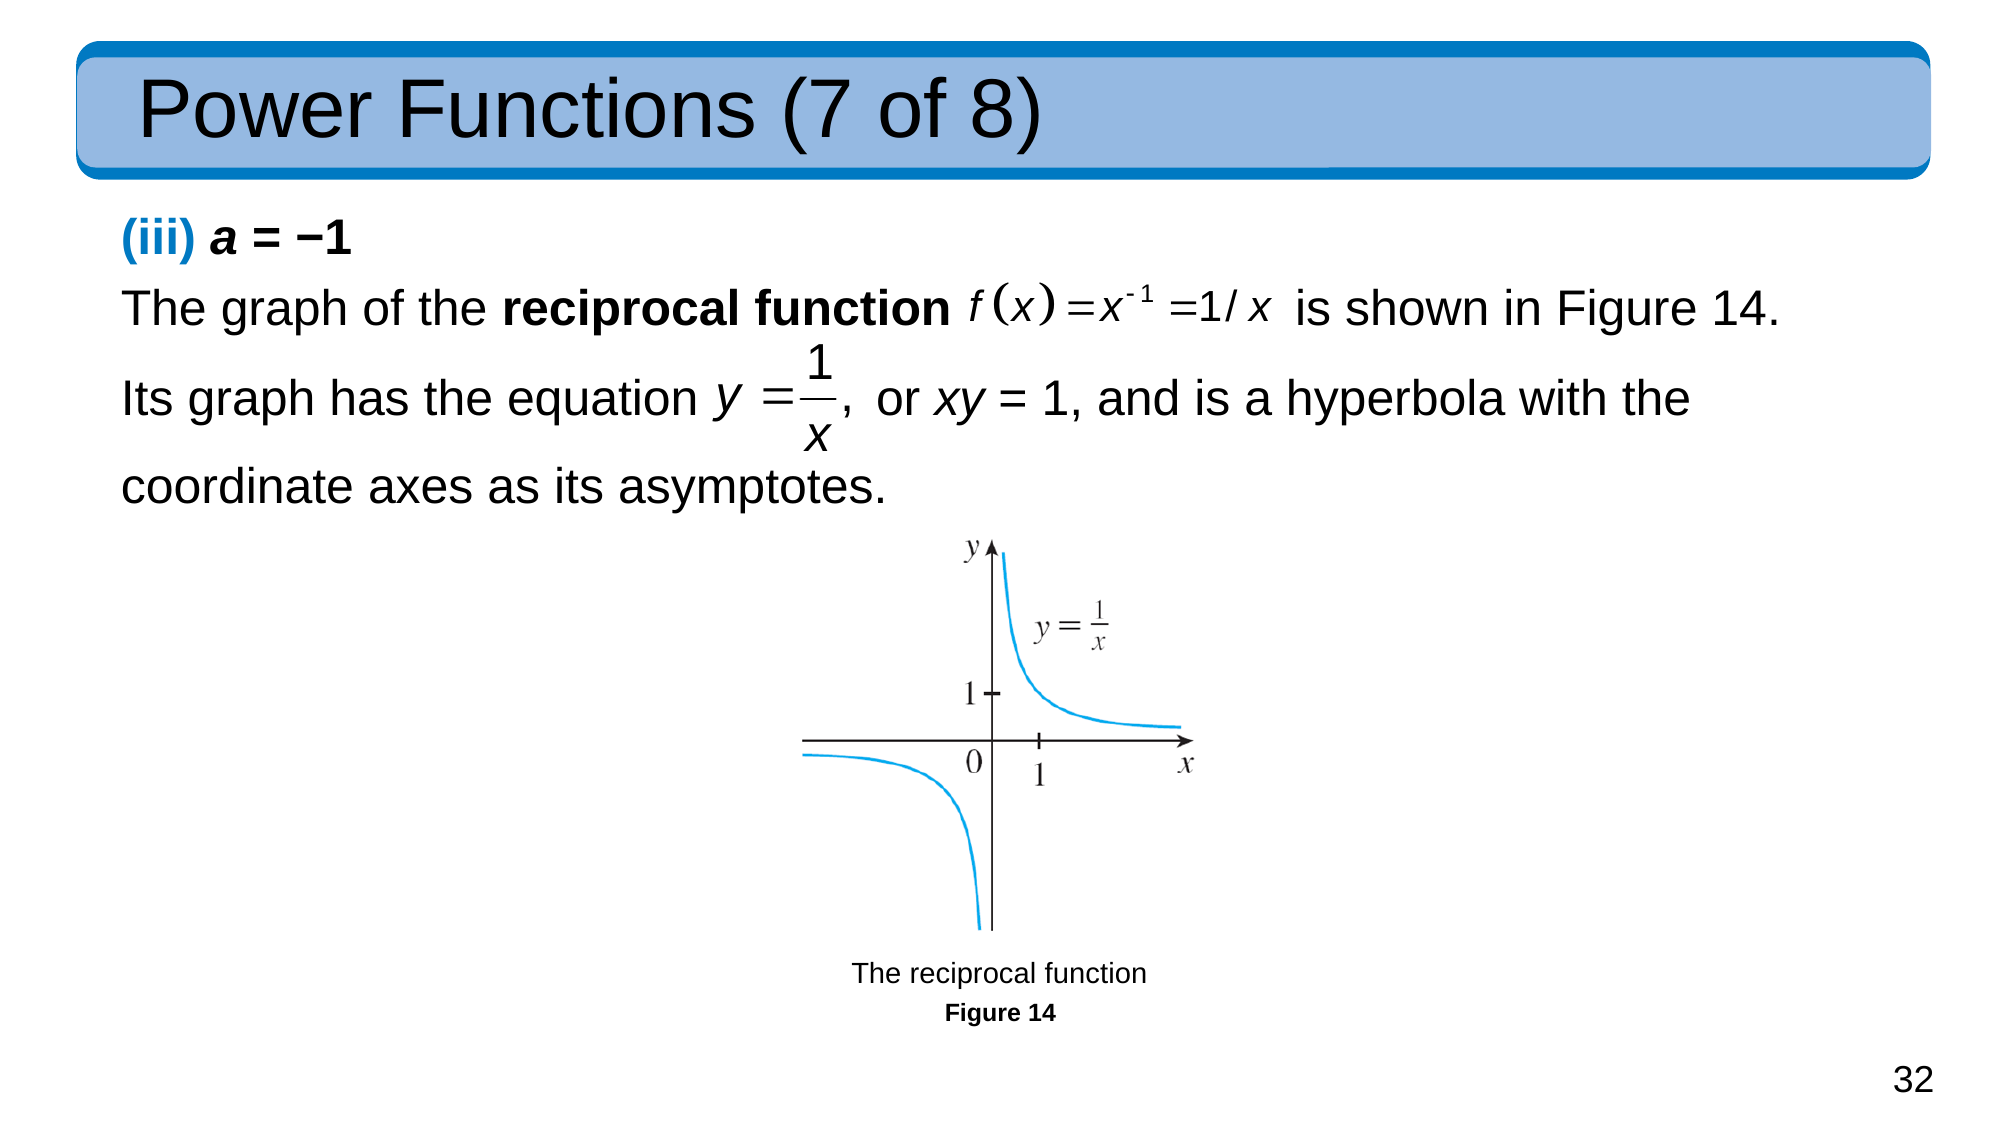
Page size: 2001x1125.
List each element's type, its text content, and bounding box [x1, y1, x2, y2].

list is shown in Figure 14. [1295, 282, 1864, 337]
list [772, 529, 1222, 950]
list Figure 14 [122, 999, 1880, 1046]
title Power Functions (7 of 8) [137, 65, 1863, 176]
list Its graph has the equation [120, 372, 707, 426]
list or xy = 1, and is a hyperbola with the [876, 372, 1879, 426]
list coordinate axes as its asymptotes. [120, 460, 899, 514]
list The reciprocal function [120, 957, 1879, 1000]
list The graph of the reciprocal function [120, 282, 954, 337]
list (iii) a = −1 [120, 211, 362, 264]
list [967, 278, 1276, 342]
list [711, 335, 855, 456]
